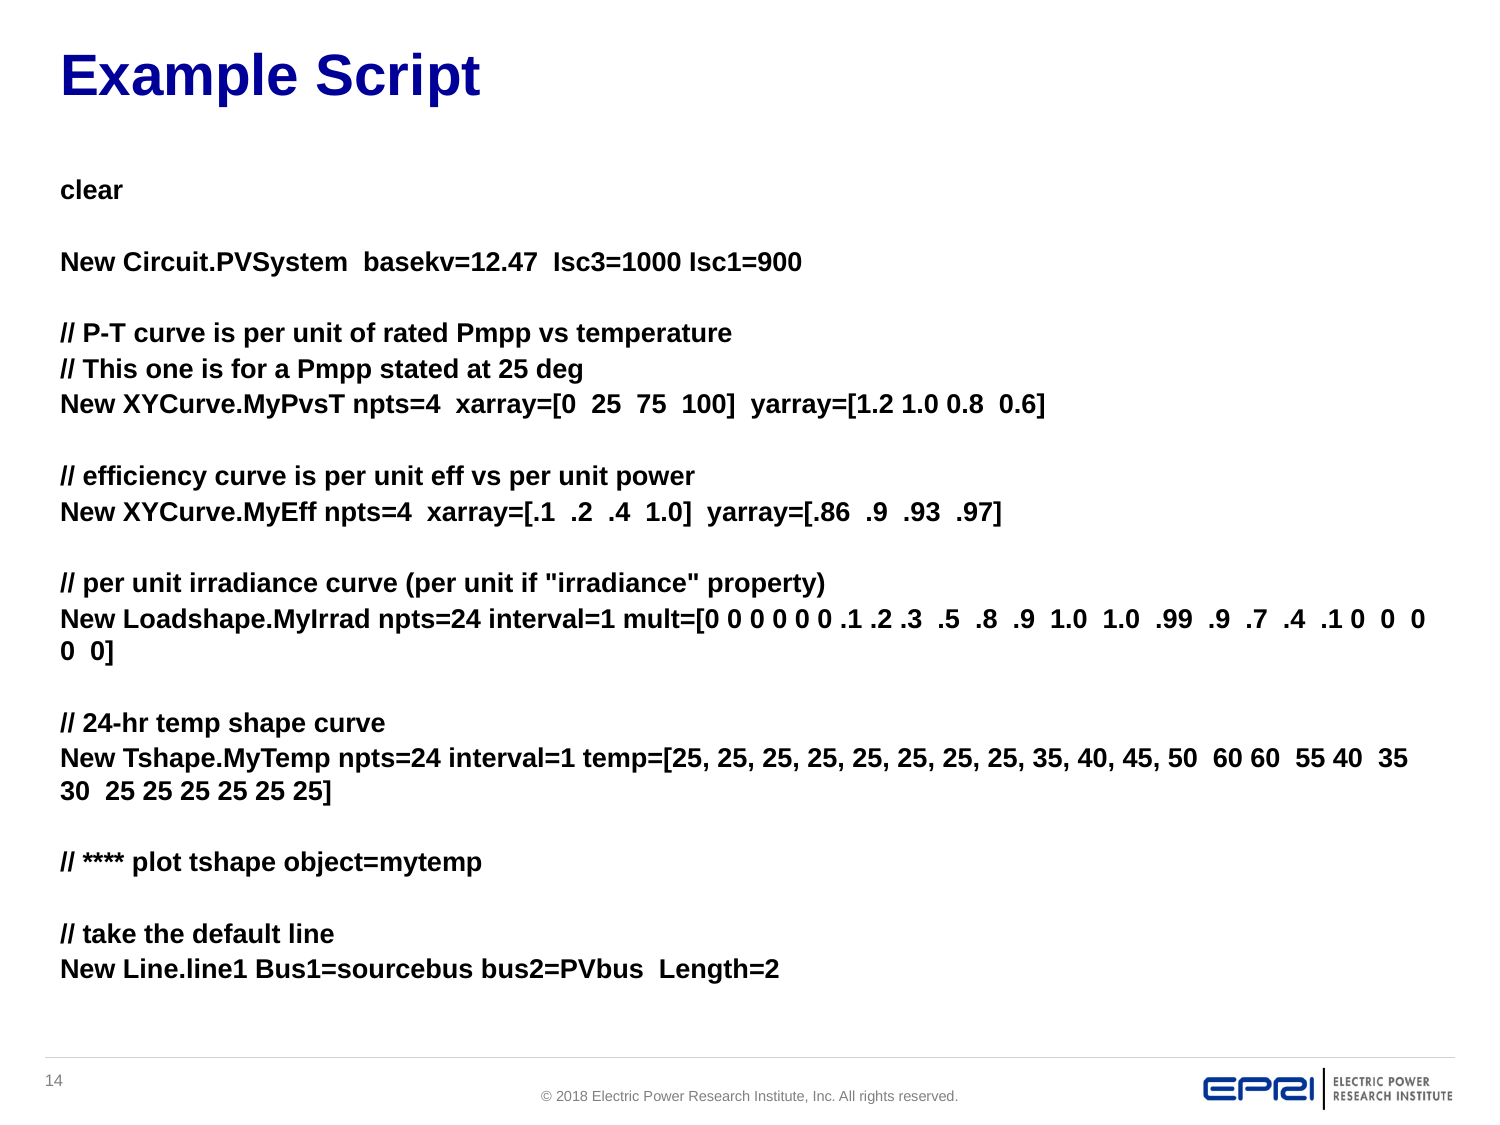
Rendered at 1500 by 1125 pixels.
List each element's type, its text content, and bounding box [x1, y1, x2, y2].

picture [1200, 1064, 1455, 1113]
list clear New Circuit.PVSystem basekv=12.47 Isc3=1000 Isc1=900 // P-T curve is per unit of rated Pmpp vs temperature // This one is for a Pmpp stated at 25 deg New XYCurve.MyPvsT npts=4 xarray=[0 25 75 100] yarray=[1.2 1.0 0.8 0.6] // efficiency curve is per unit eff vs per unit power New XYCurve.MyEff npts=4 xarray=[.1 .2 .4 1.0] yarray=[.86 .9 .93 .97] // per unit irradiance curve (per unit if "irradiance" property) New Loadshape.MyIrrad npts=24 interval=1 mult=[0 0 0 0 0 0 .1 .2 .3 .5 .8 .9 1.0 1.0 .99 .9 .7 .4 .1 0 0 0 0 0] // 24-hr temp shape curve New Tshape.MyTemp npts=24 interval=1 temp=[25, 25, 25, 25, 25, 25, 25, 25, 35, 40, 45, 50 60 60 55 40 35 30 25 25 25 25 25 25] // **** plot tshape object=mytemp // take the default line New Line.line1 Bus1=sourcebus bus2=PVbus Length=2 [44, 164, 1456, 1051]
title Example Script [44, 29, 1456, 151]
